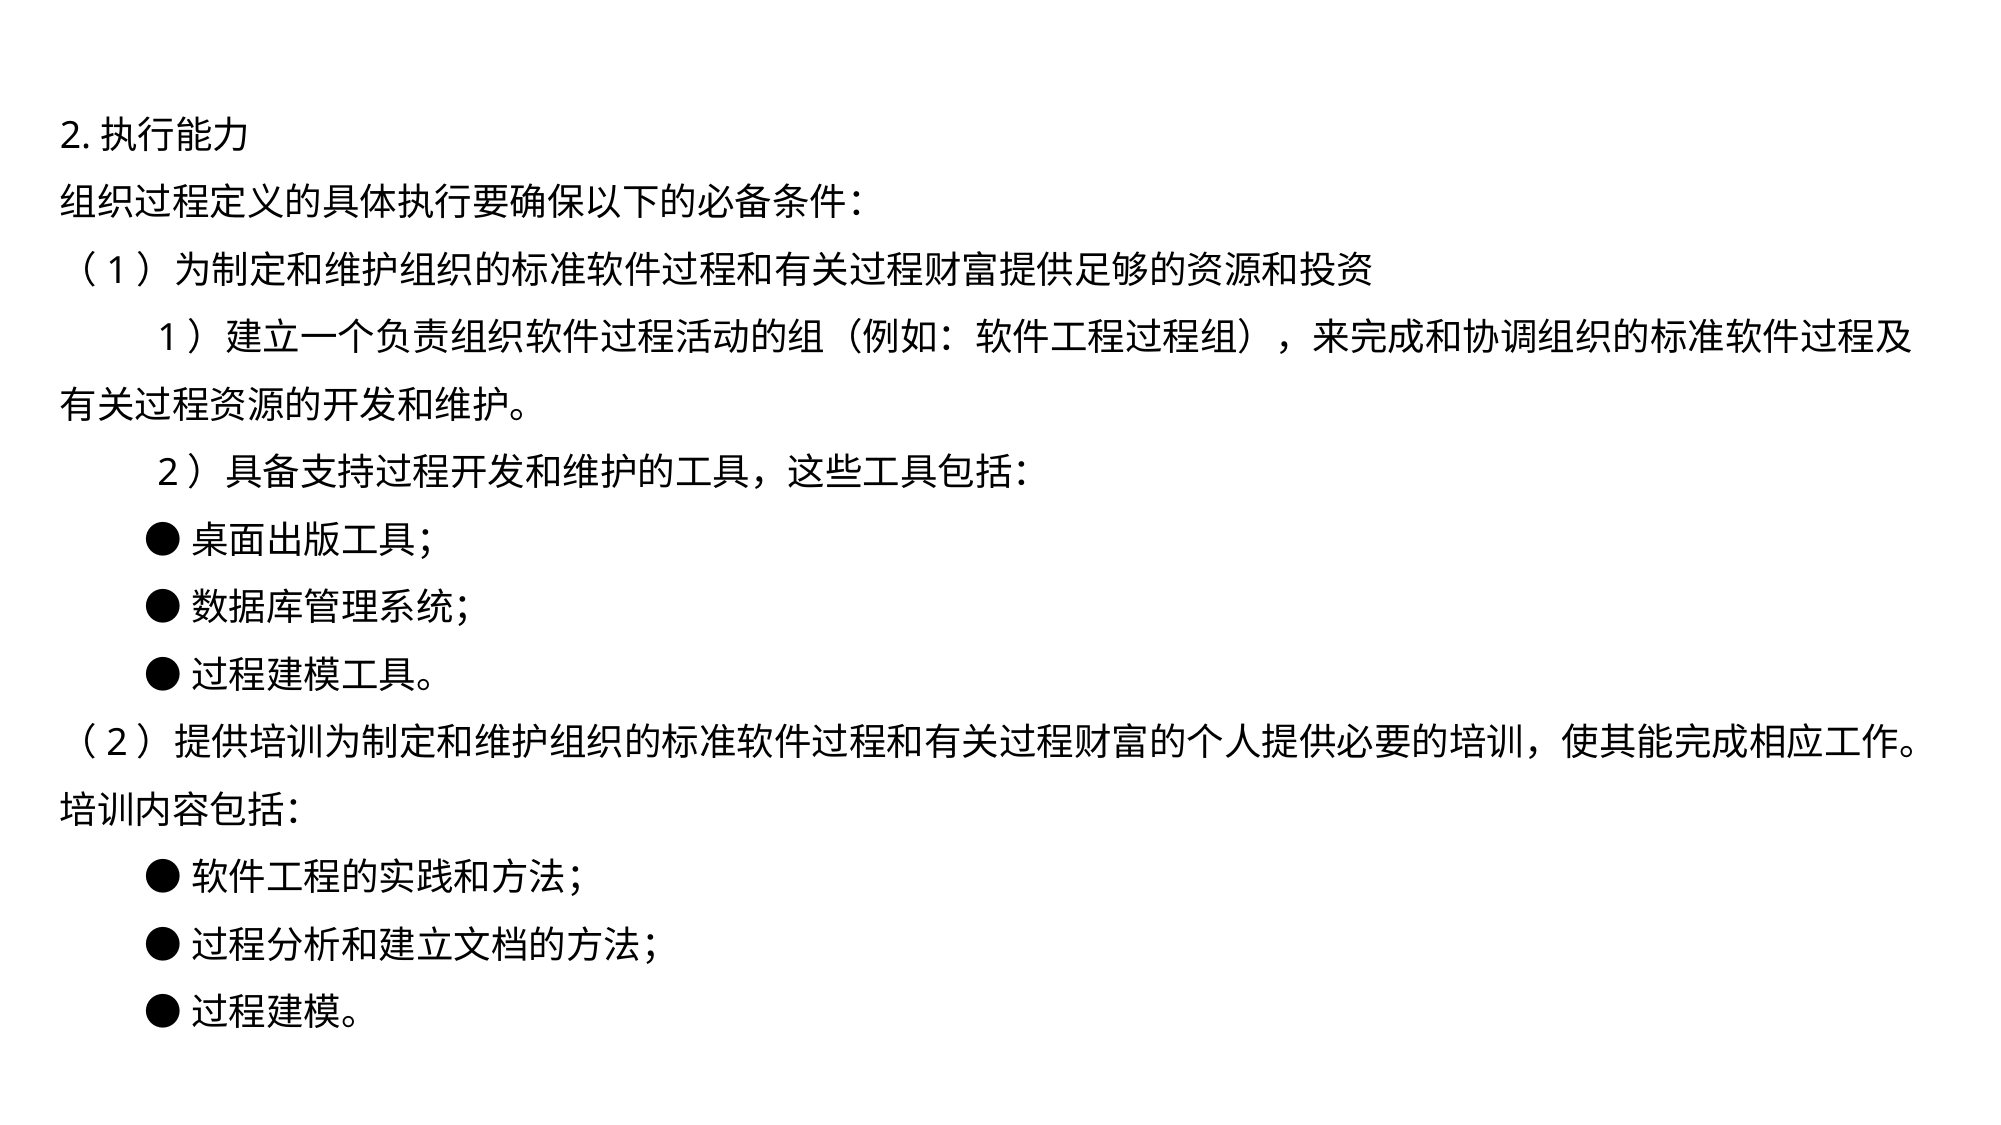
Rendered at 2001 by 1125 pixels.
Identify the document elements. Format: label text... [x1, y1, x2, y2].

text_box 2.执行能力 组织过程定义的具体执行要确保以下的必备条件： （1）为制定和维护组织的标准软件过程和有关过程财富提供足够的资源和投资 1）建立一个负责组织软件过程活动的组（例如：软件工程过程组），来完成和协调组织的标准软件过程及有关过程资源的开发和维护。 2）具备支持过程开发和维护的工具，这些工具包括： ●桌面出版工具； ●数据库管理系统； ●过程建模工具。 （2）提供培训为制定和维护组织的标准软件过程和有关过程财富的个人提供必要的培训，使其能完成相应工作。培训内容包括： ●软件工程的实践和方法； ●过程分析和建立文档的方法； ●过程建模。 [45, 80, 1941, 1041]
